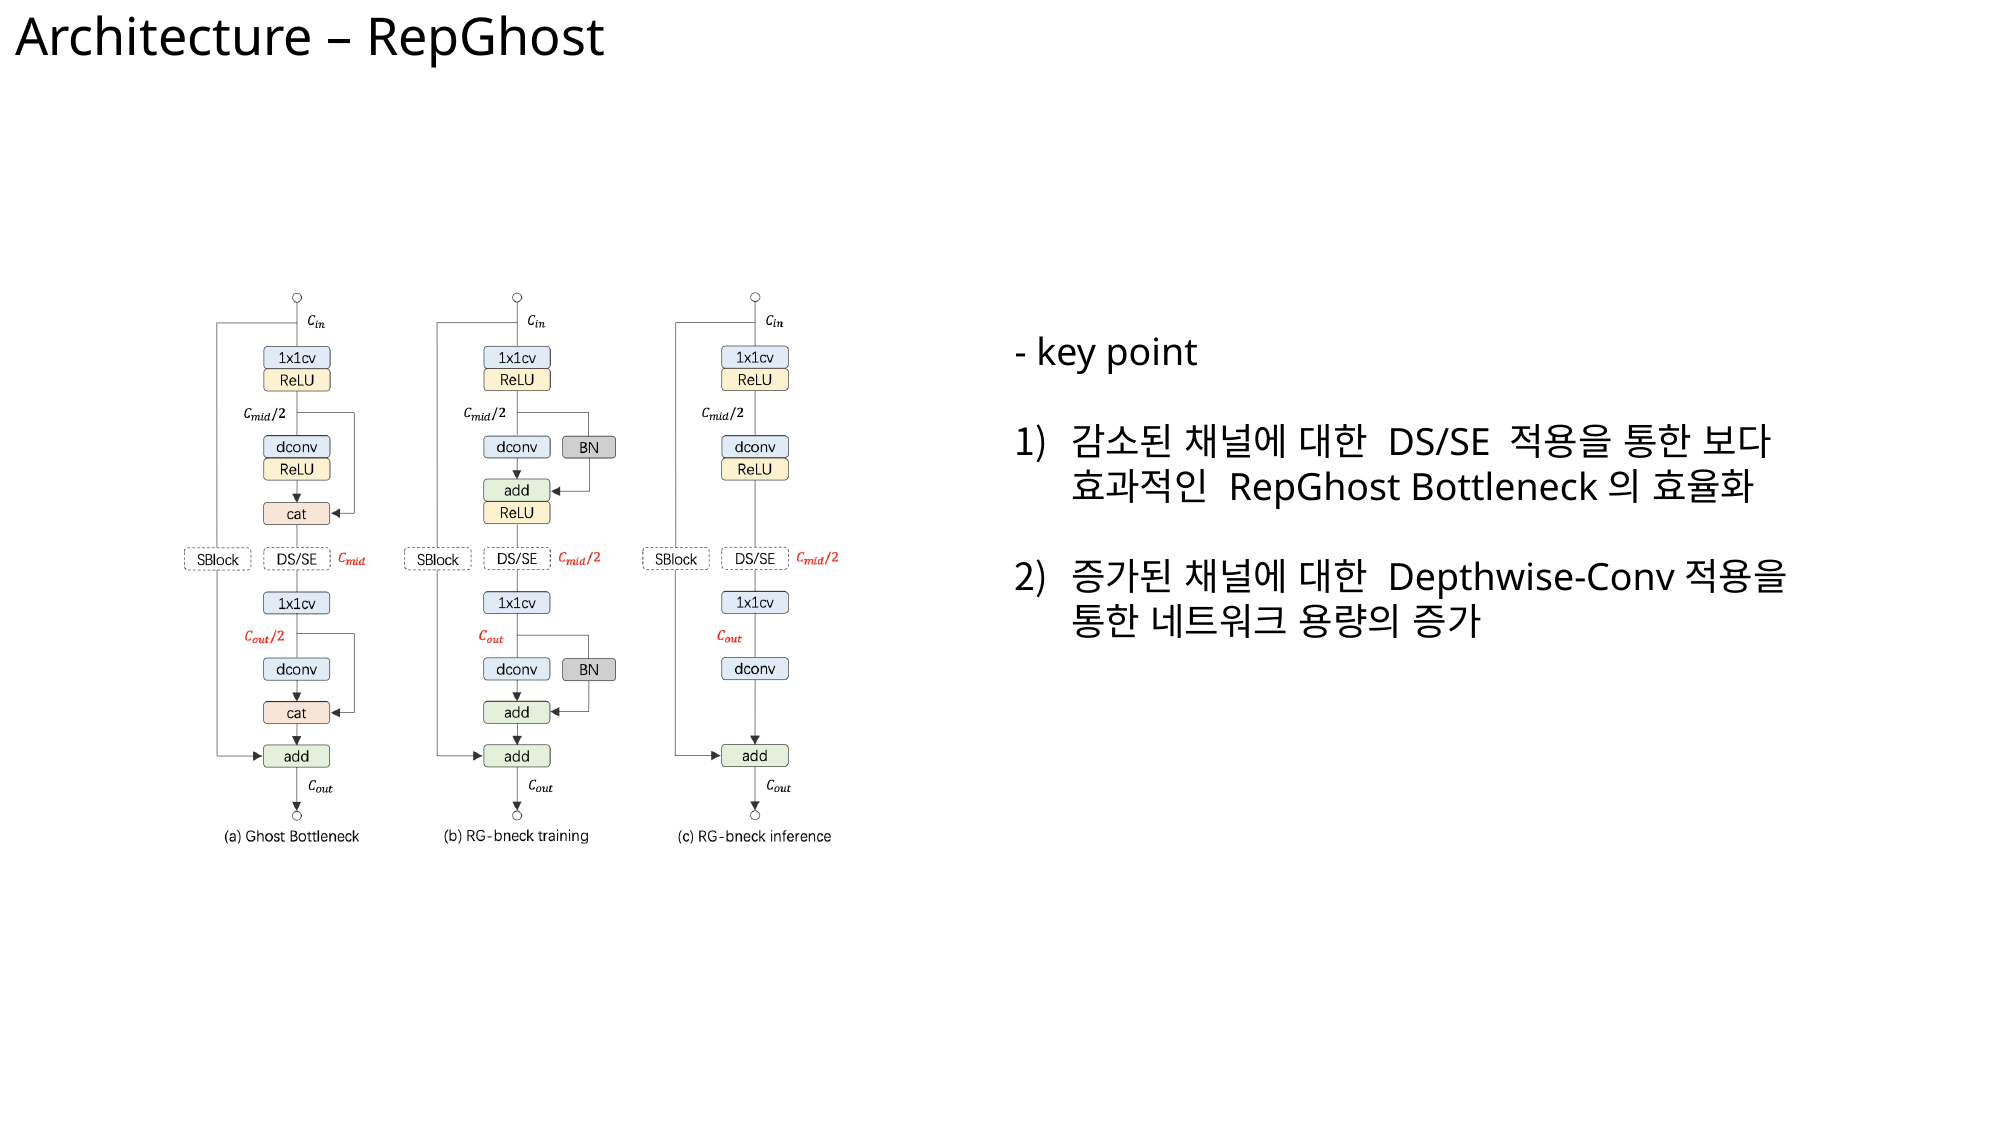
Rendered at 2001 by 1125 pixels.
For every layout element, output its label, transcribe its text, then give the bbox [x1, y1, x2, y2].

picture [168, 267, 863, 858]
text_box - key point 감소된 채널에 대한 DS/SE 적용을 통한 보다 효과적인 RepGhost Bottleneck의 효율화 증가된 채널에 대한 Depthwise-Conv적용을 통한 네트워크 용량의 증가 [999, 320, 1837, 650]
title Architecture – RepGhost [0, 0, 1725, 78]
